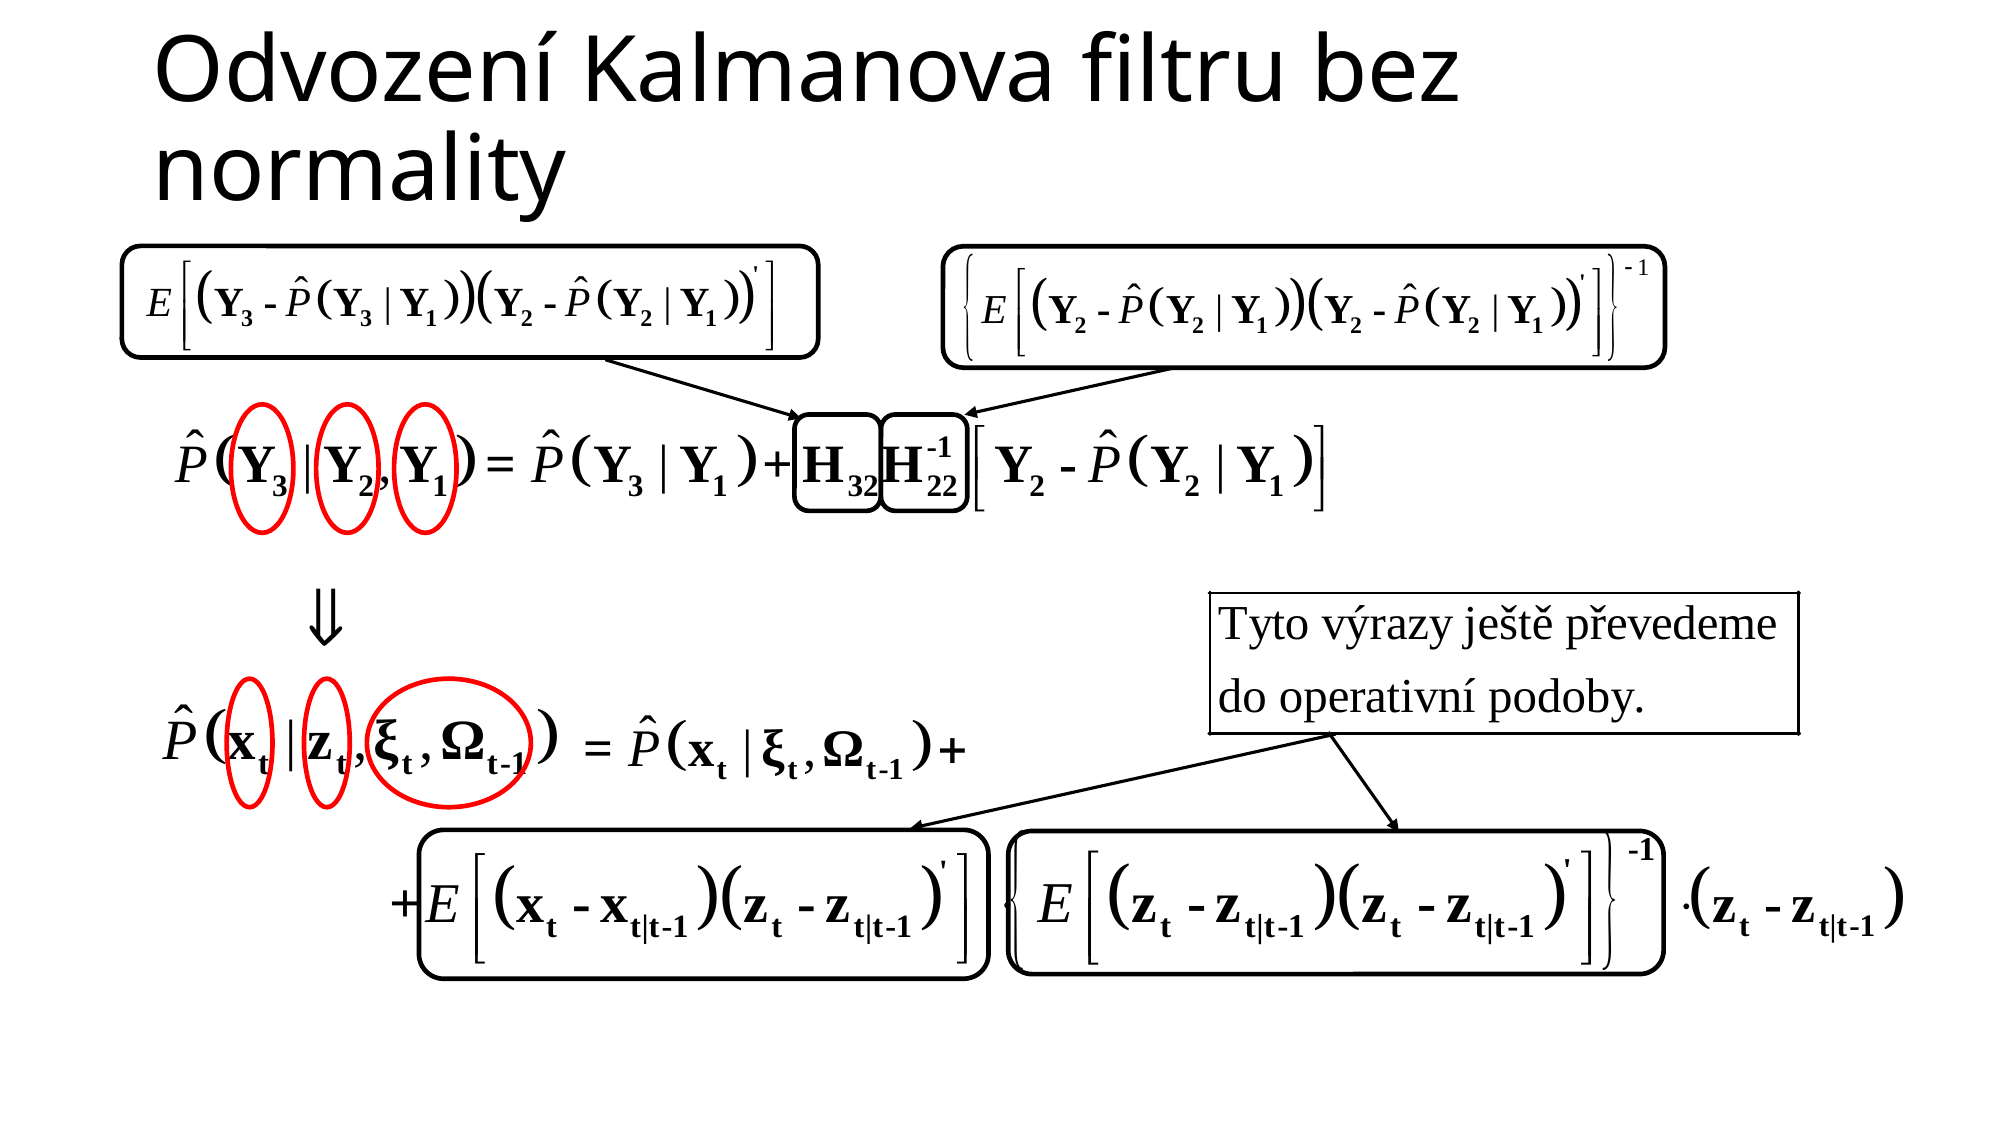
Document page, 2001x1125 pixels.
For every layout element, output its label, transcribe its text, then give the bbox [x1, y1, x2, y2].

text_box [244, 523, 281, 534]
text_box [289, 557, 366, 668]
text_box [152, 693, 565, 793]
text_box [120, 244, 820, 359]
text_box [311, 677, 343, 693]
text_box [234, 677, 266, 693]
text_box [234, 793, 266, 809]
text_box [1665, 858, 1910, 959]
text_box [941, 245, 1666, 369]
text_box [329, 403, 366, 414]
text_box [985, 821, 1664, 981]
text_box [165, 414, 1345, 523]
text_box [407, 523, 444, 534]
text_box [395, 793, 503, 809]
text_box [605, 359, 802, 419]
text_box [1328, 745, 1399, 833]
text_box [329, 523, 366, 534]
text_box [1200, 581, 1812, 745]
text_box [311, 793, 343, 809]
text_box [420, 828, 985, 843]
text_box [381, 843, 985, 975]
text_box [428, 975, 979, 980]
text_box [407, 403, 444, 414]
title Odvození Kalmanova filtru bez normality [137, 59, 1863, 182]
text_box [910, 734, 1328, 829]
text_box [244, 403, 280, 414]
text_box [959, 248, 1654, 368]
text_box [395, 677, 503, 693]
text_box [139, 253, 791, 358]
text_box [964, 367, 1175, 415]
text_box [575, 704, 976, 797]
